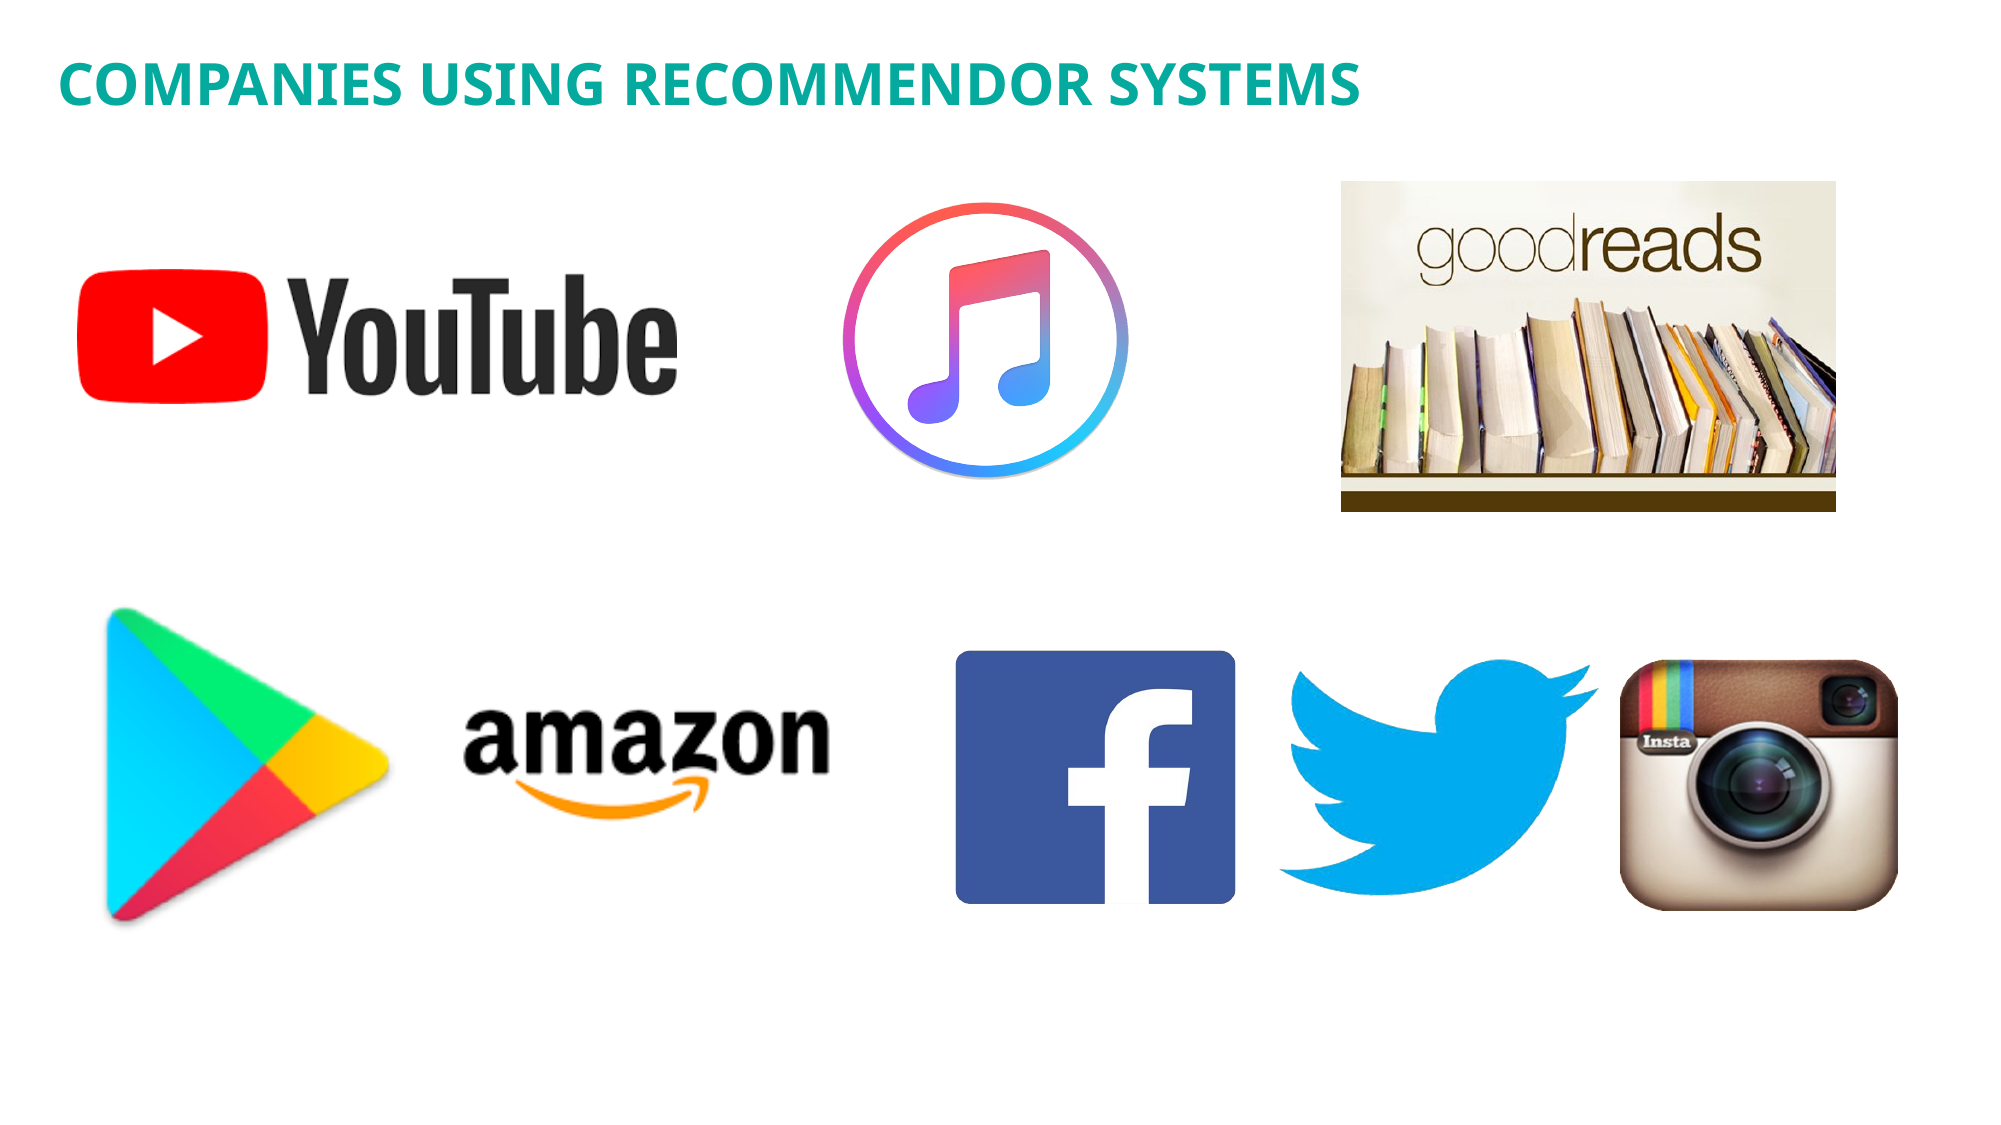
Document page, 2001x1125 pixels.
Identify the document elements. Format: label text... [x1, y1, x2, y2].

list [77, 269, 677, 404]
text_box COMPANIES USING RECOMMENDOR SYSTEMS [42, 39, 1768, 139]
picture [948, 646, 1909, 918]
picture [71, 192, 1217, 999]
picture [1341, 181, 1836, 512]
